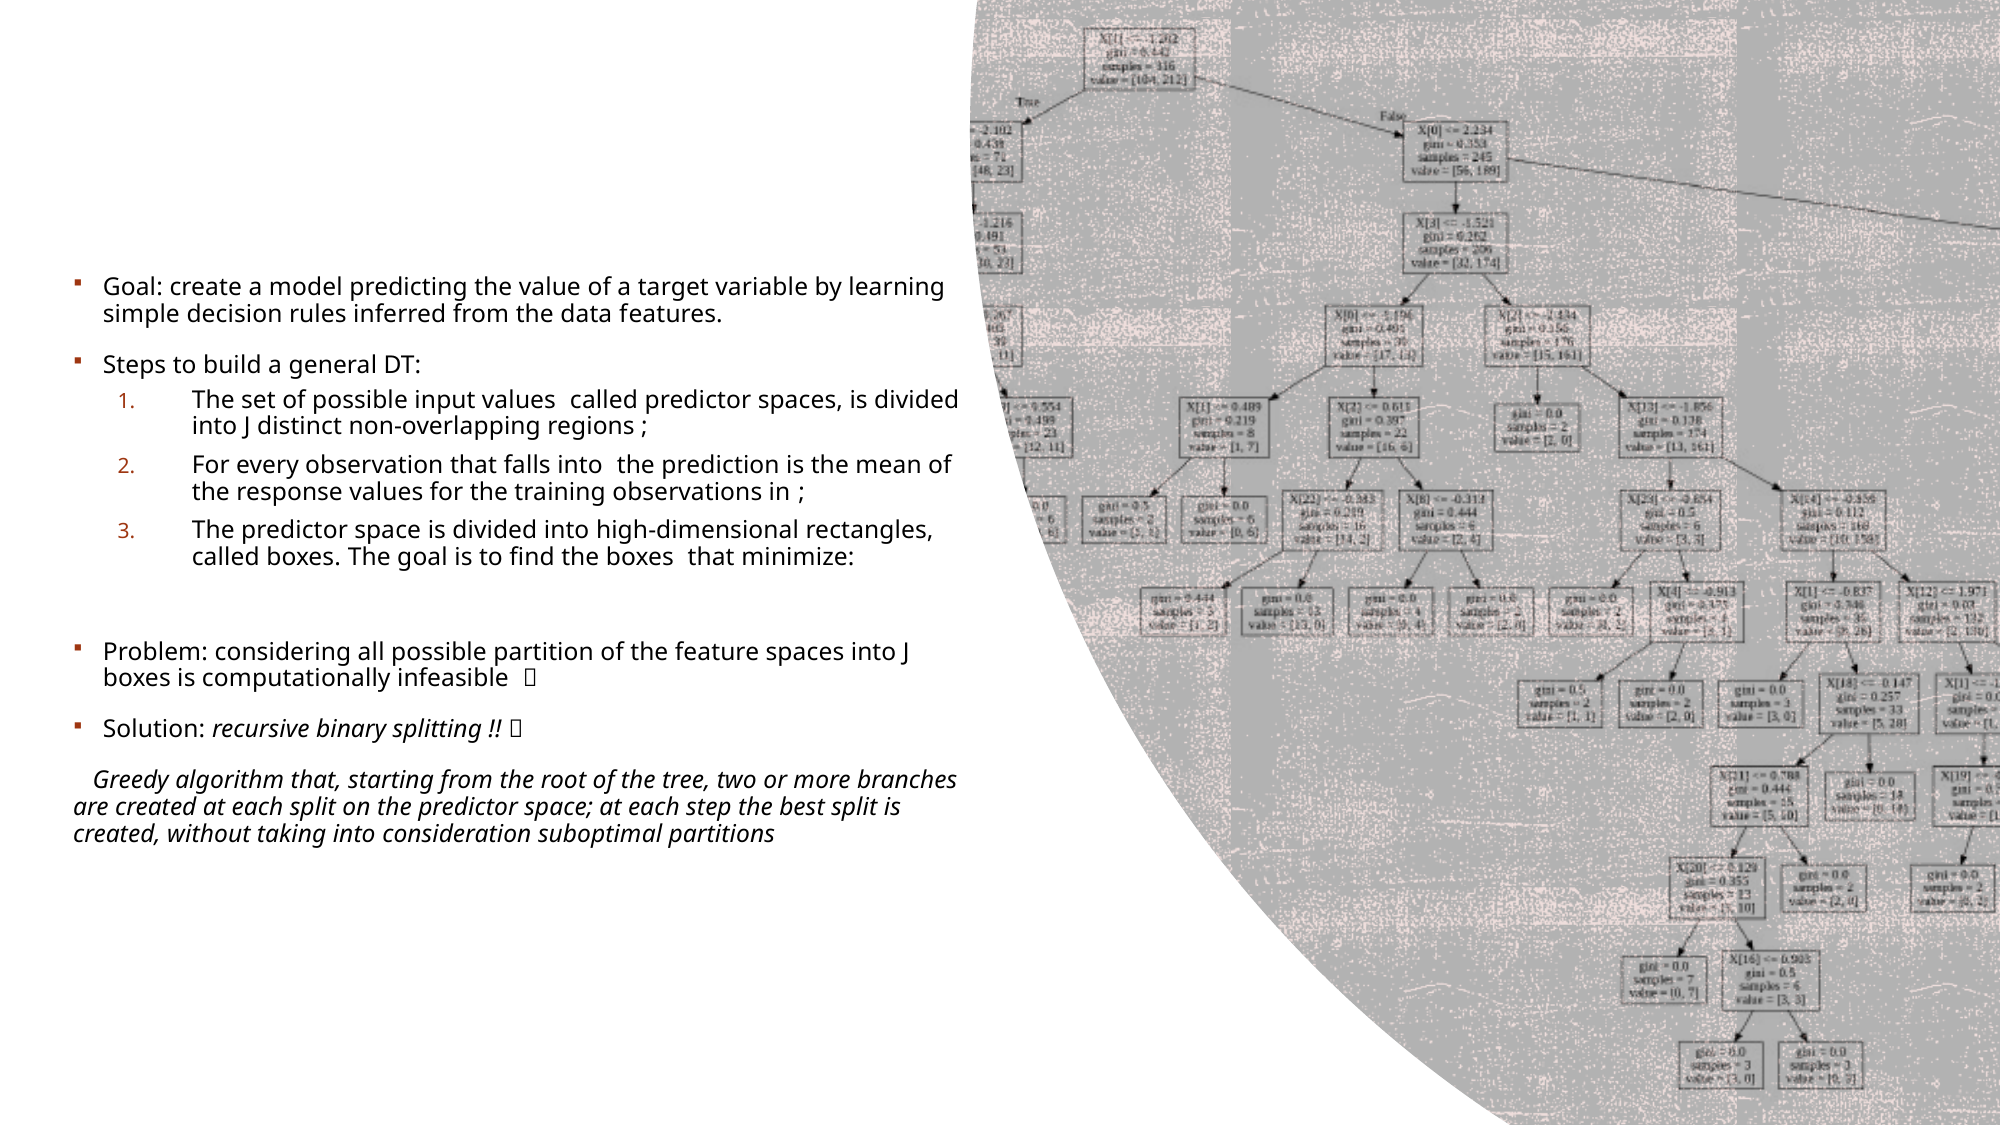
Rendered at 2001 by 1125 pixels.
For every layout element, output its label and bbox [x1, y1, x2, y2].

picture [971, 1, 1998, 1124]
